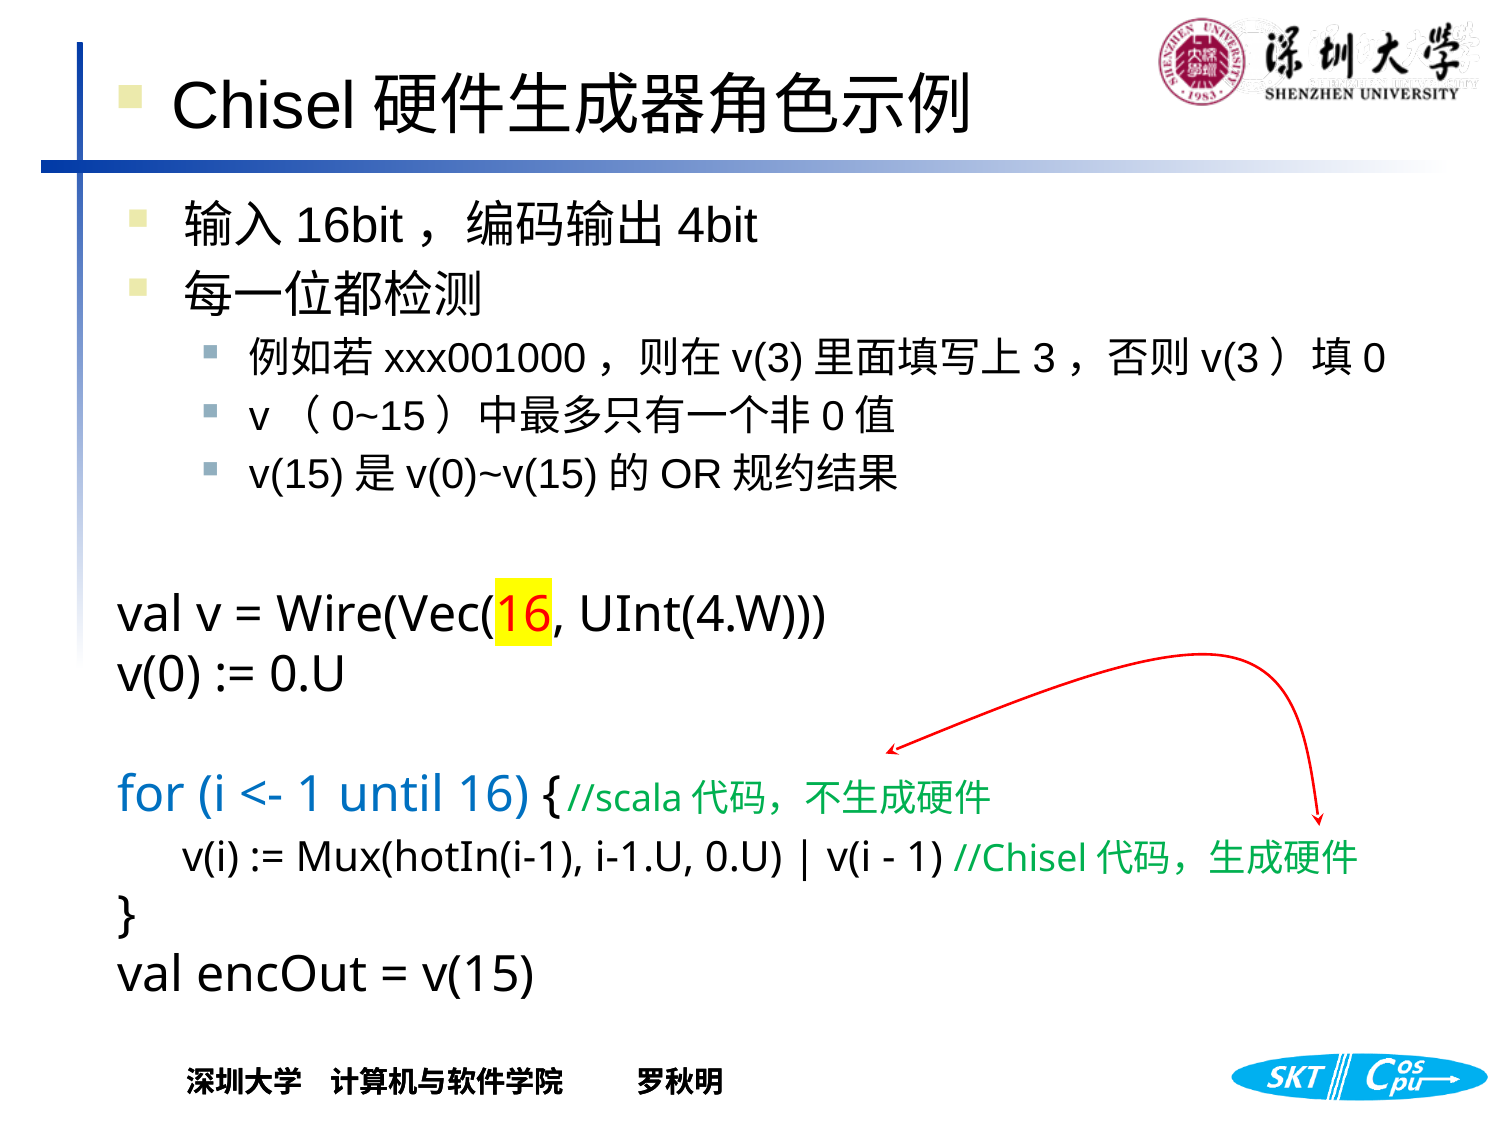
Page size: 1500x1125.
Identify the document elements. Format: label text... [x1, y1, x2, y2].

picture [1130, 7, 1500, 117]
list Chisel硬件生成器角色示例 [100, 54, 1010, 161]
text_box [885, 654, 1324, 826]
text_box val v = Wire(Vec(16, UInt(4.W))) v(0) := 0.U for (i <- 1 until 16) { //scala代码，不生成硬件 v(i) := Mux(hotIn(i-1), i-1.U, 0.U) | v(i - 1) //Chisel代码，生成硬件 } val encOut = v(15) [102, 573, 1429, 1009]
text_box 输入16bit，编码输出4bit 每一位都检测 例如若xxx001000，则在v(3)里面填写上3，否则v(3）填0 v（0~15）中最多只有一个非0值 v(15)是v(0)~v(15)的OR规约结果 [112, 184, 1469, 527]
picture [1227, 1051, 1489, 1102]
